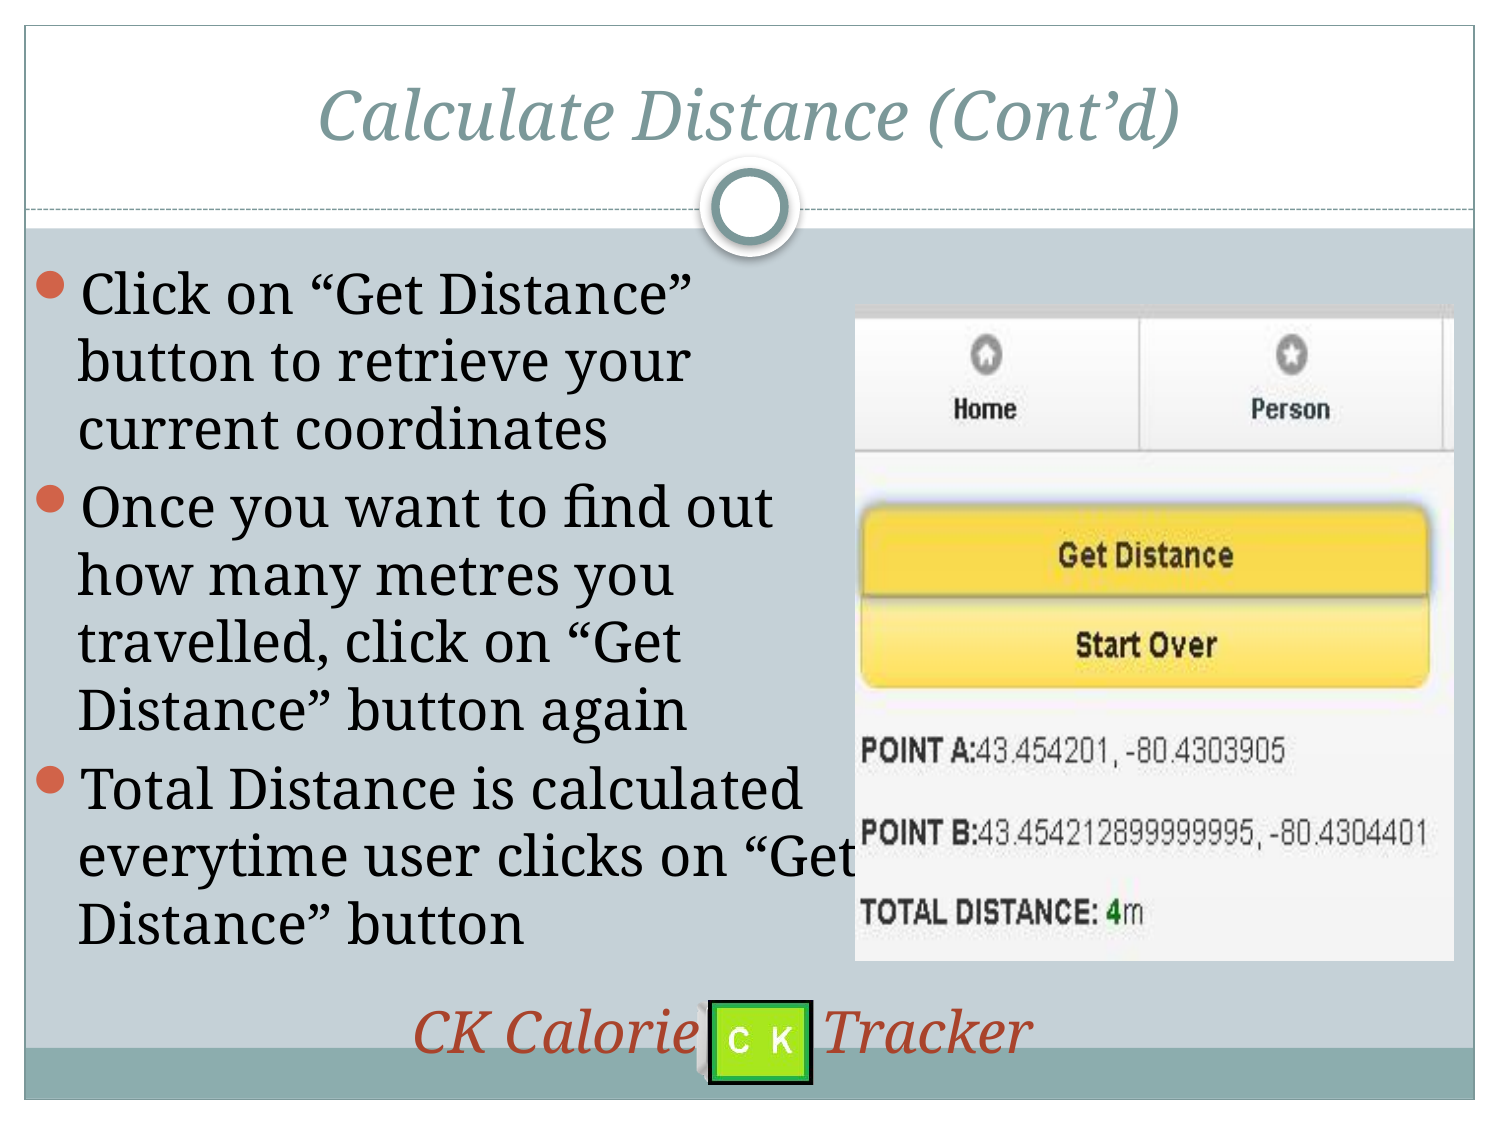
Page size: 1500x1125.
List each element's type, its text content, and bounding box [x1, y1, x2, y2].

text_box CK Calorie Tracker [397, 987, 1049, 1073]
picture [680, 993, 814, 1091]
list Click on “Get Distance” button to retrieve your current coordinates Once you want to find out how many metres you travelled, click on “Get Distance” button again Total Distance is calculated everytime user clicks on “Get Distance” button [17, 250, 891, 1001]
title Calculate Distance (Cont’d) [49, 37, 1450, 162]
picture [855, 304, 1454, 962]
